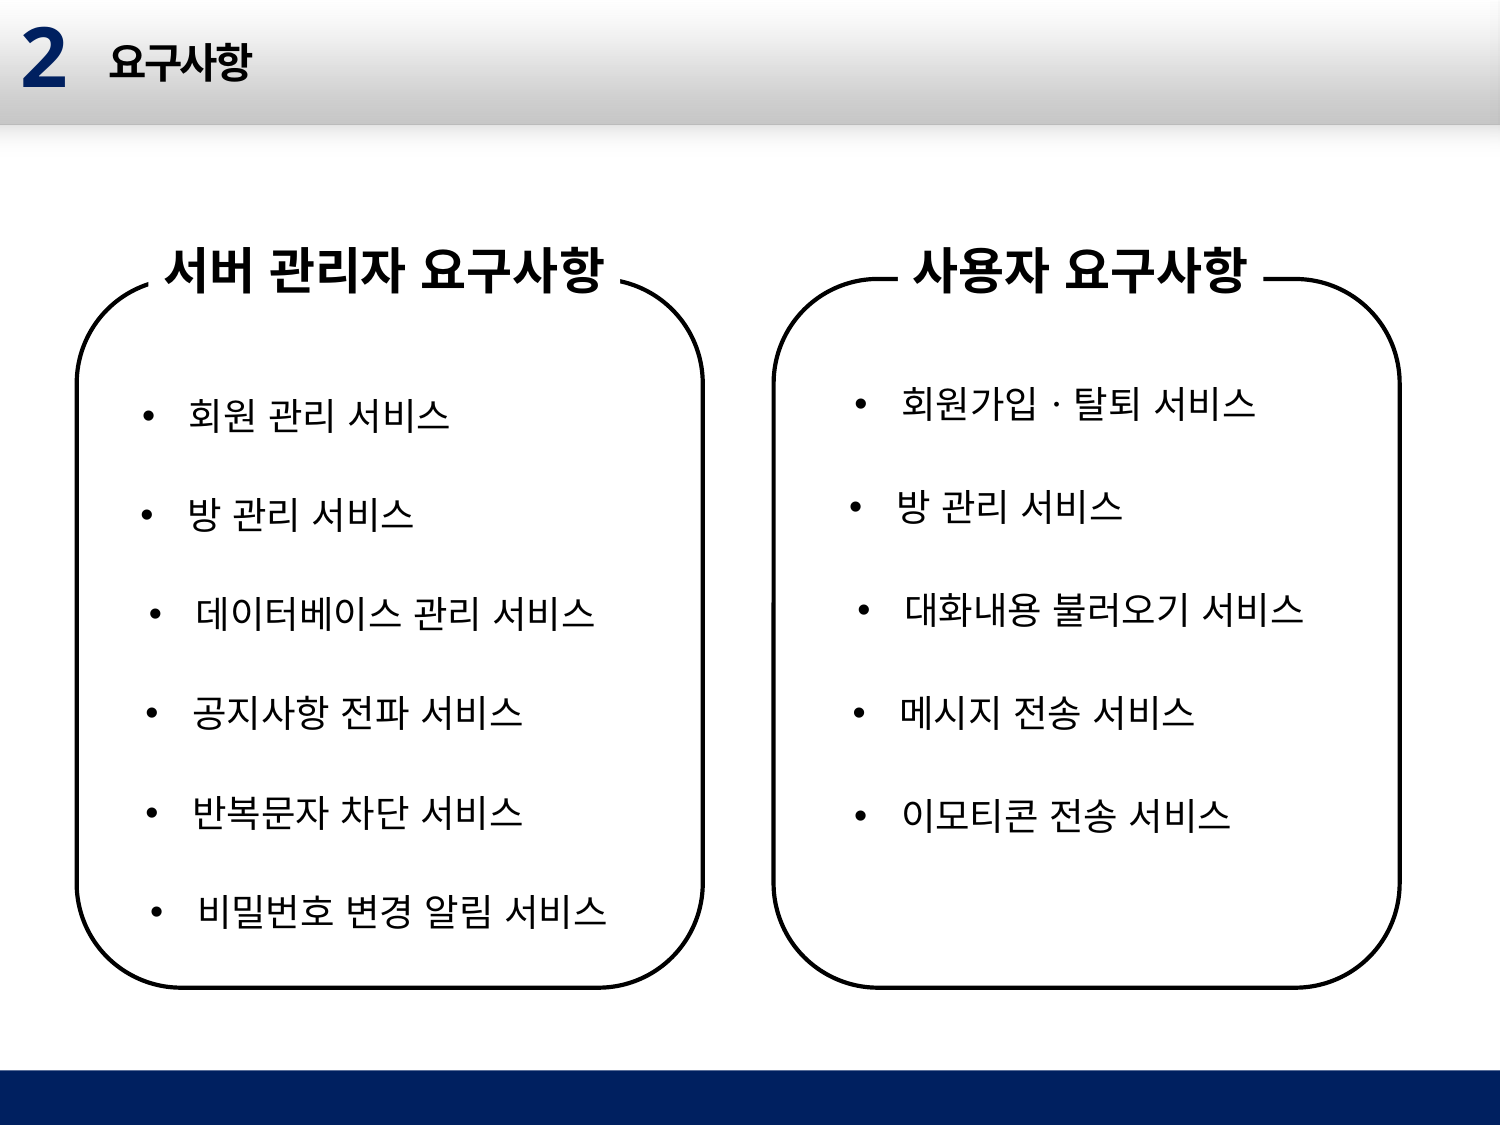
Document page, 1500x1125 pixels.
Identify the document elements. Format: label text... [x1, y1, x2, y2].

text_box 서버 관리자 요구사항 [148, 231, 621, 307]
text_box [74, 279, 705, 990]
text_box 사용자 요구사항 [897, 231, 1264, 307]
text_box [0, 1068, 1500, 1125]
text_box [771, 276, 1402, 990]
picture [0, 0, 1500, 162]
